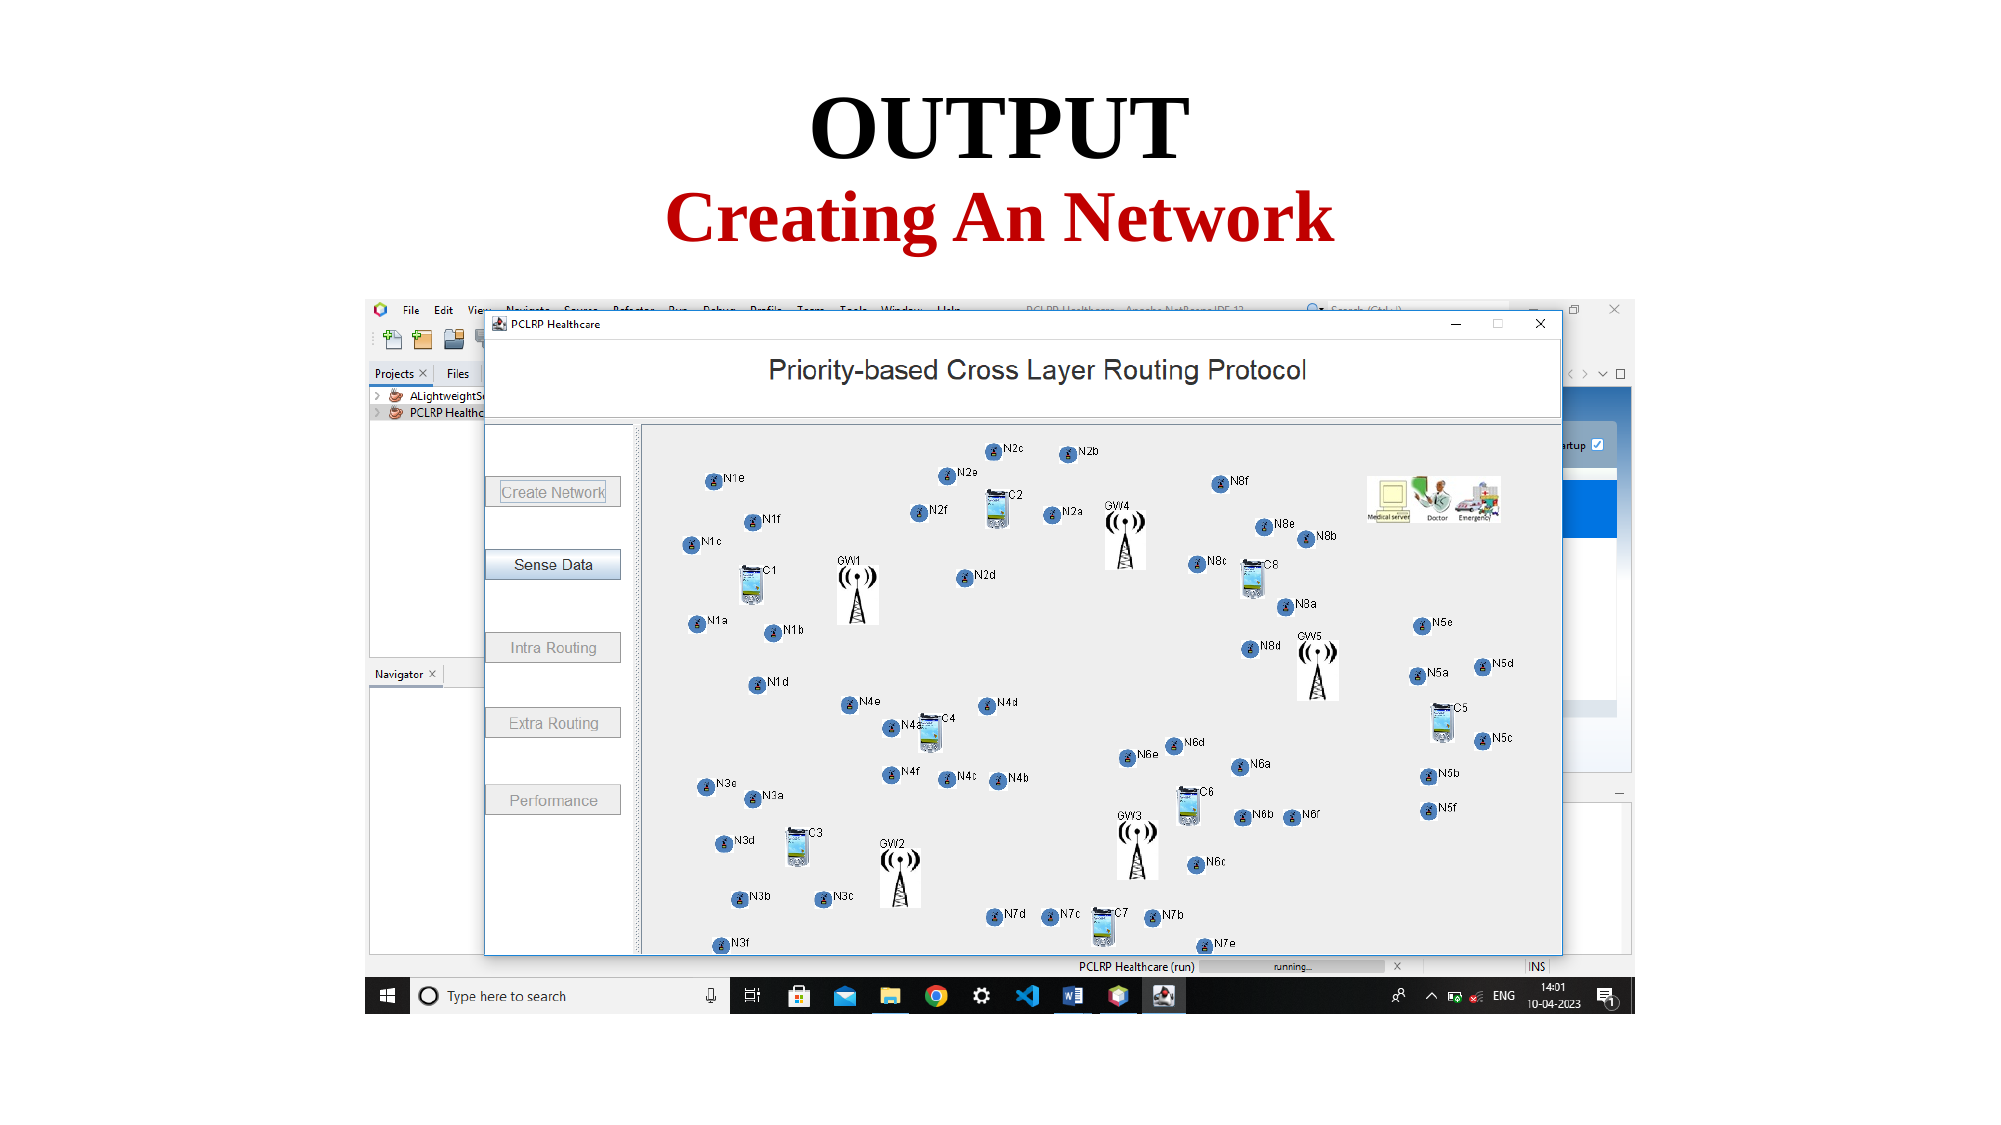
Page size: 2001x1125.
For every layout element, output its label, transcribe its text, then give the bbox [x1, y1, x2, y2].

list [365, 299, 1635, 1014]
title OUTPUT Creating An Network [137, 59, 1863, 278]
